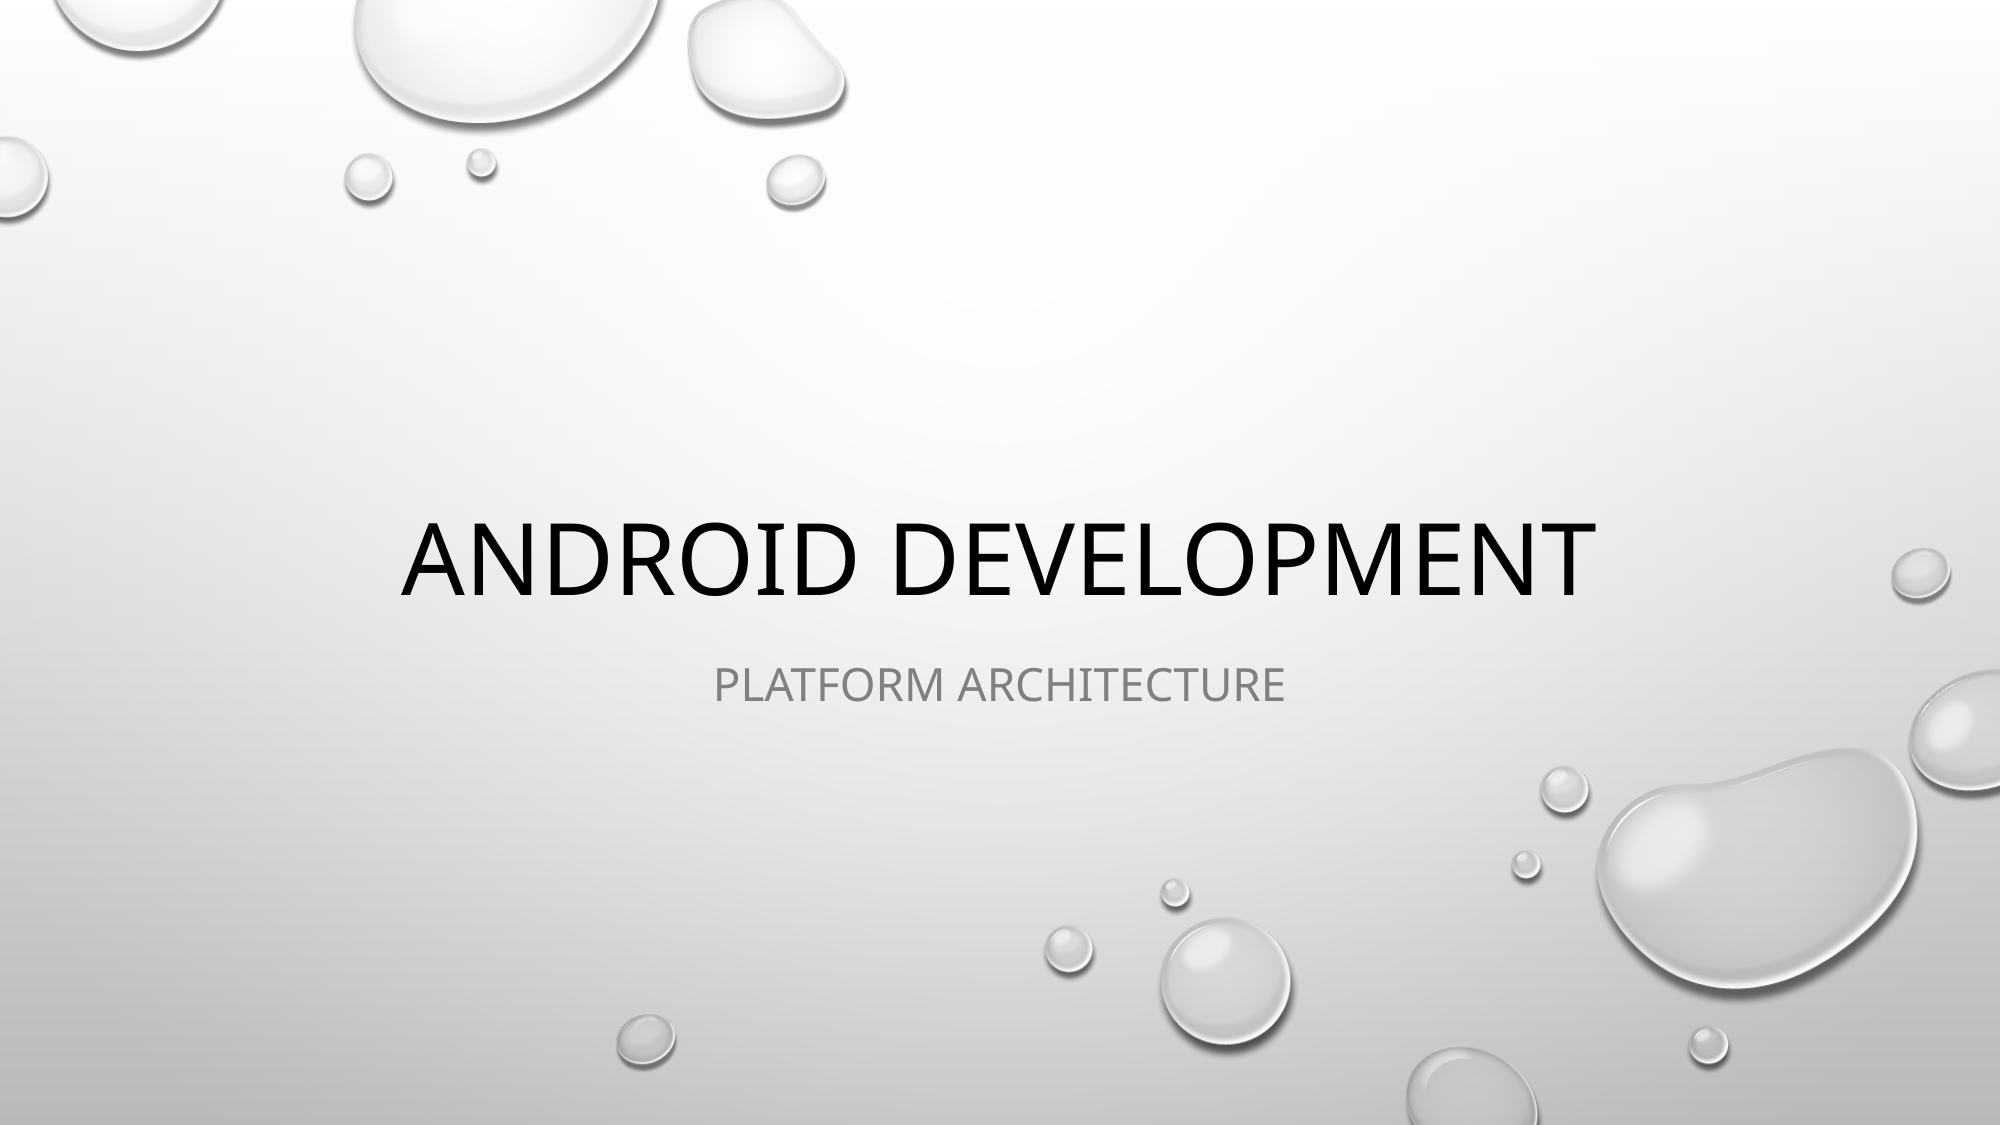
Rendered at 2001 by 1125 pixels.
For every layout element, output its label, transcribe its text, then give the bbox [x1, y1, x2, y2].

picture [0, 0, 2000, 1125]
title Android DEVELOPMENT [287, 213, 1713, 625]
subtitle Platform Architecture [287, 637, 1713, 863]
